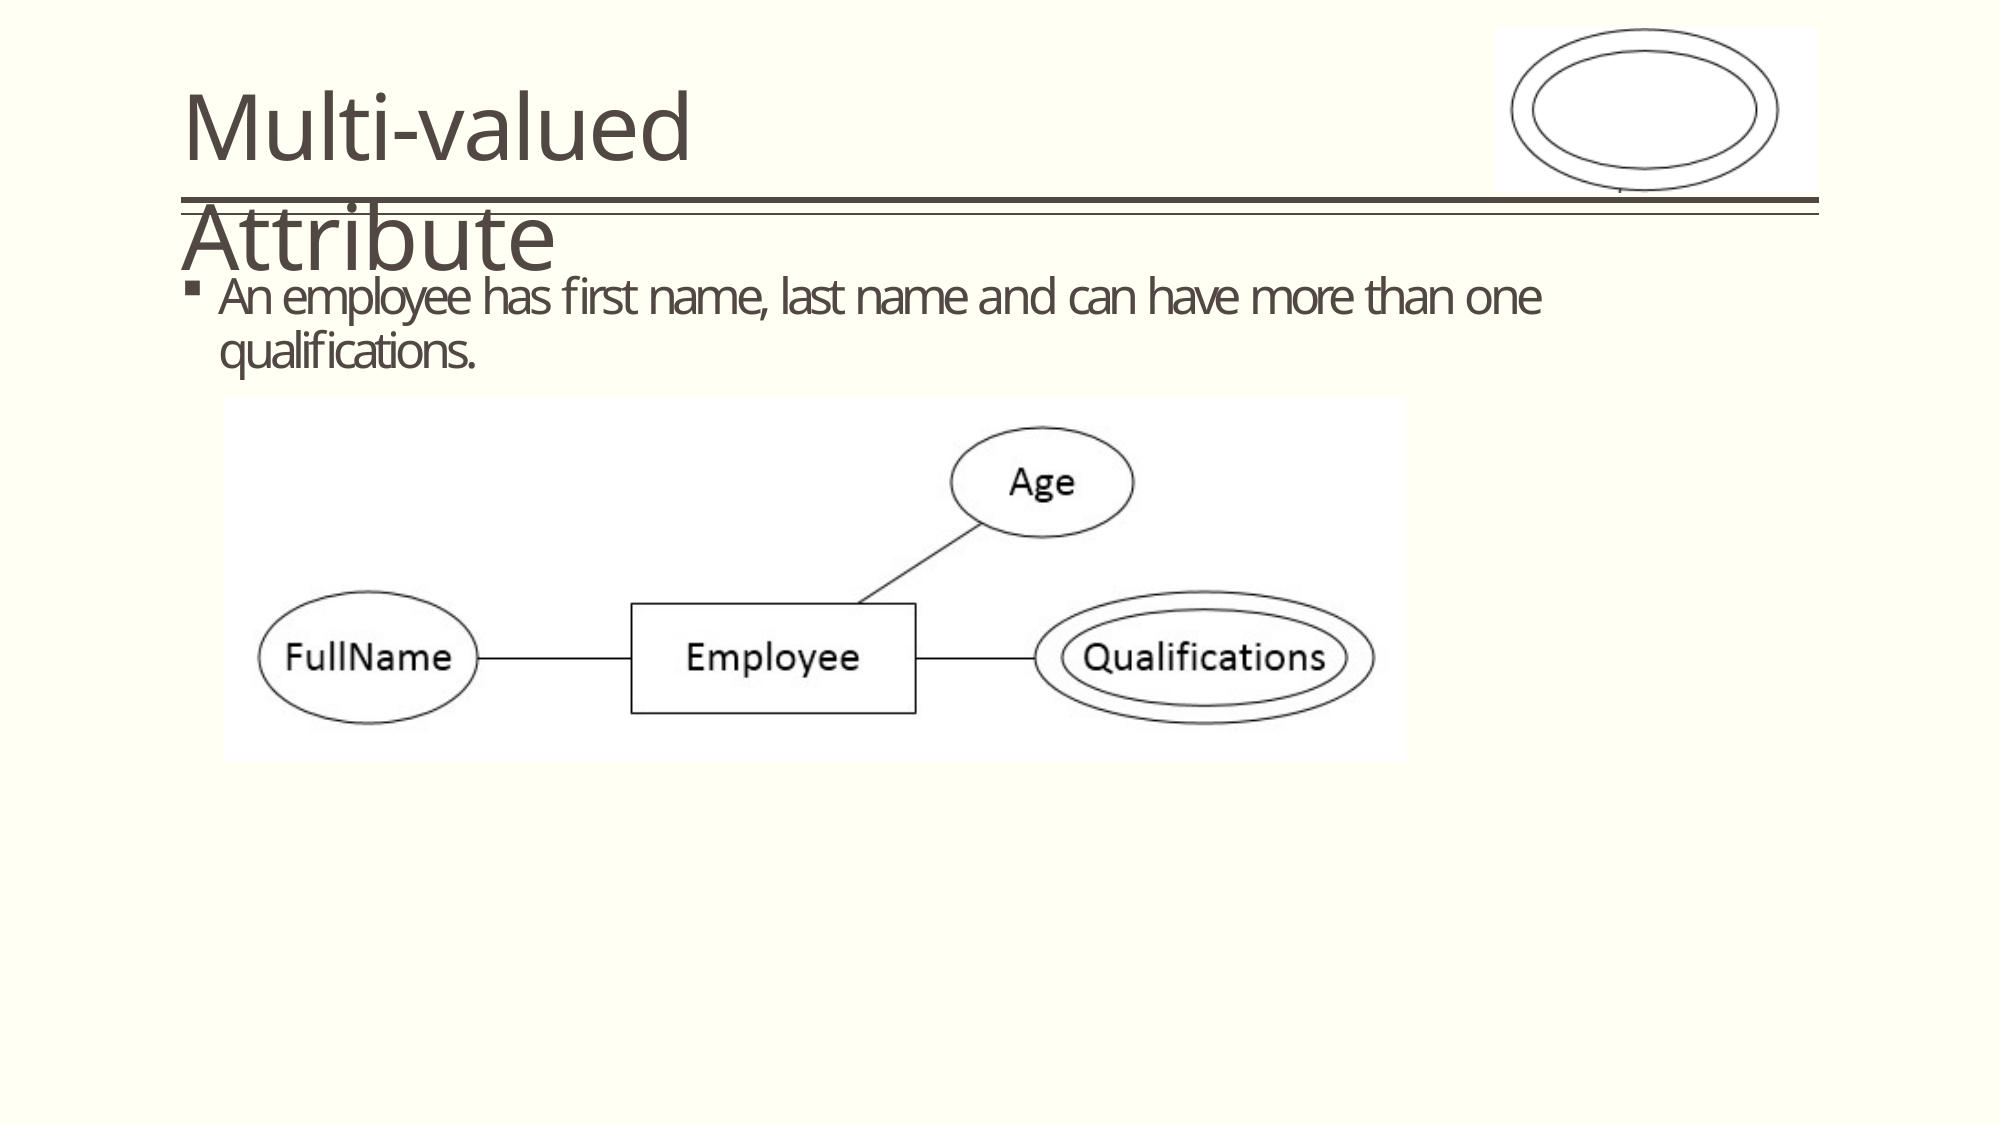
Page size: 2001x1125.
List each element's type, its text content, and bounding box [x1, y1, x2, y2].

title Multi-valued Attribute [179, 66, 1086, 289]
text_box [223, 397, 1407, 762]
text_box An employee has first name, last name and can have more than one qualifications. [179, 261, 1782, 379]
text_box [1495, 28, 1819, 193]
